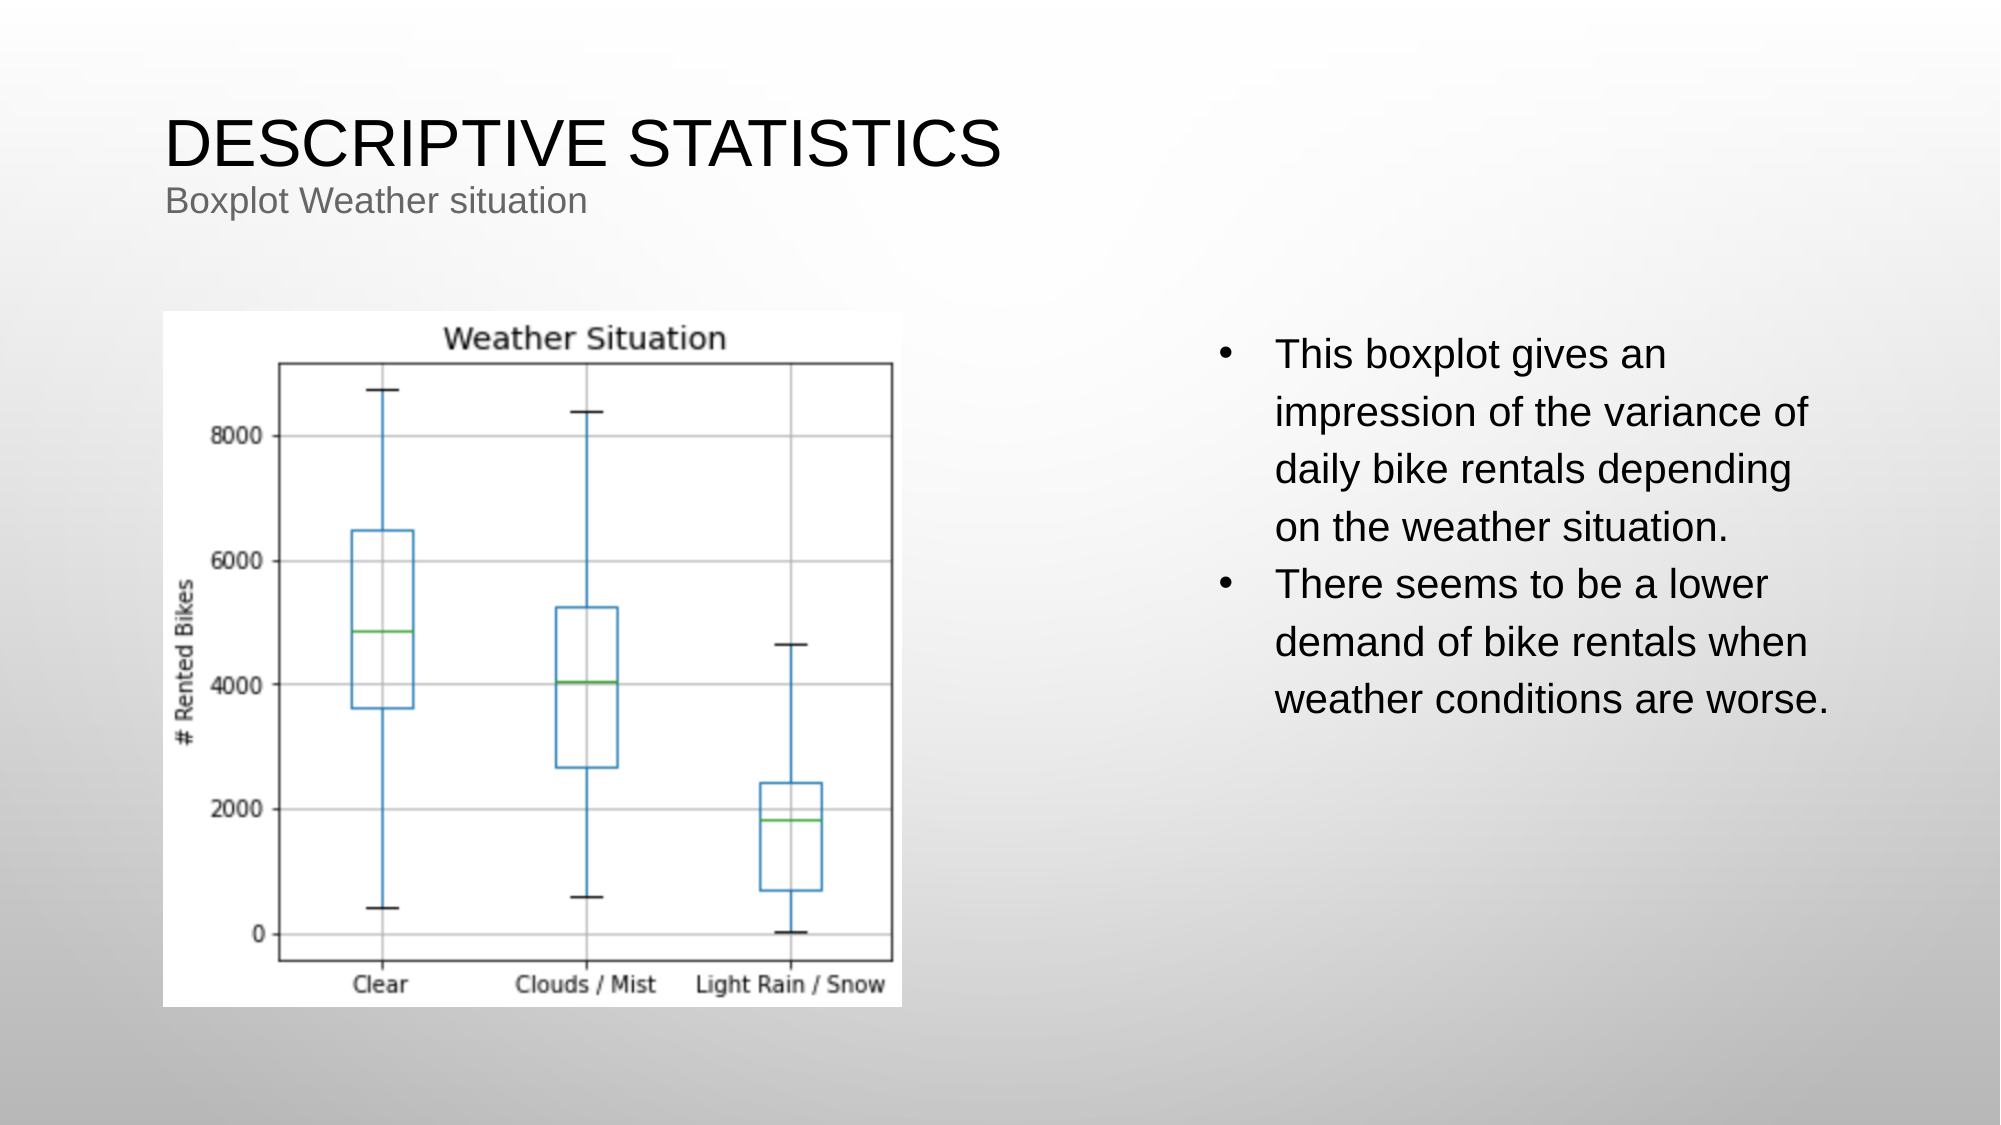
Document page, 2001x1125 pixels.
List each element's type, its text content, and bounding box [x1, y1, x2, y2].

list This boxplot gives an impression of the variance of daily bike rentals depending on the weather situation. There seems to be a lower demand of bike rentals when weather conditions are worse. [1184, 311, 1860, 1007]
title DESCRIPTIVE STATISTICS Boxplot Weather situation [149, 101, 1851, 230]
picture [0, 0, 2000, 1125]
